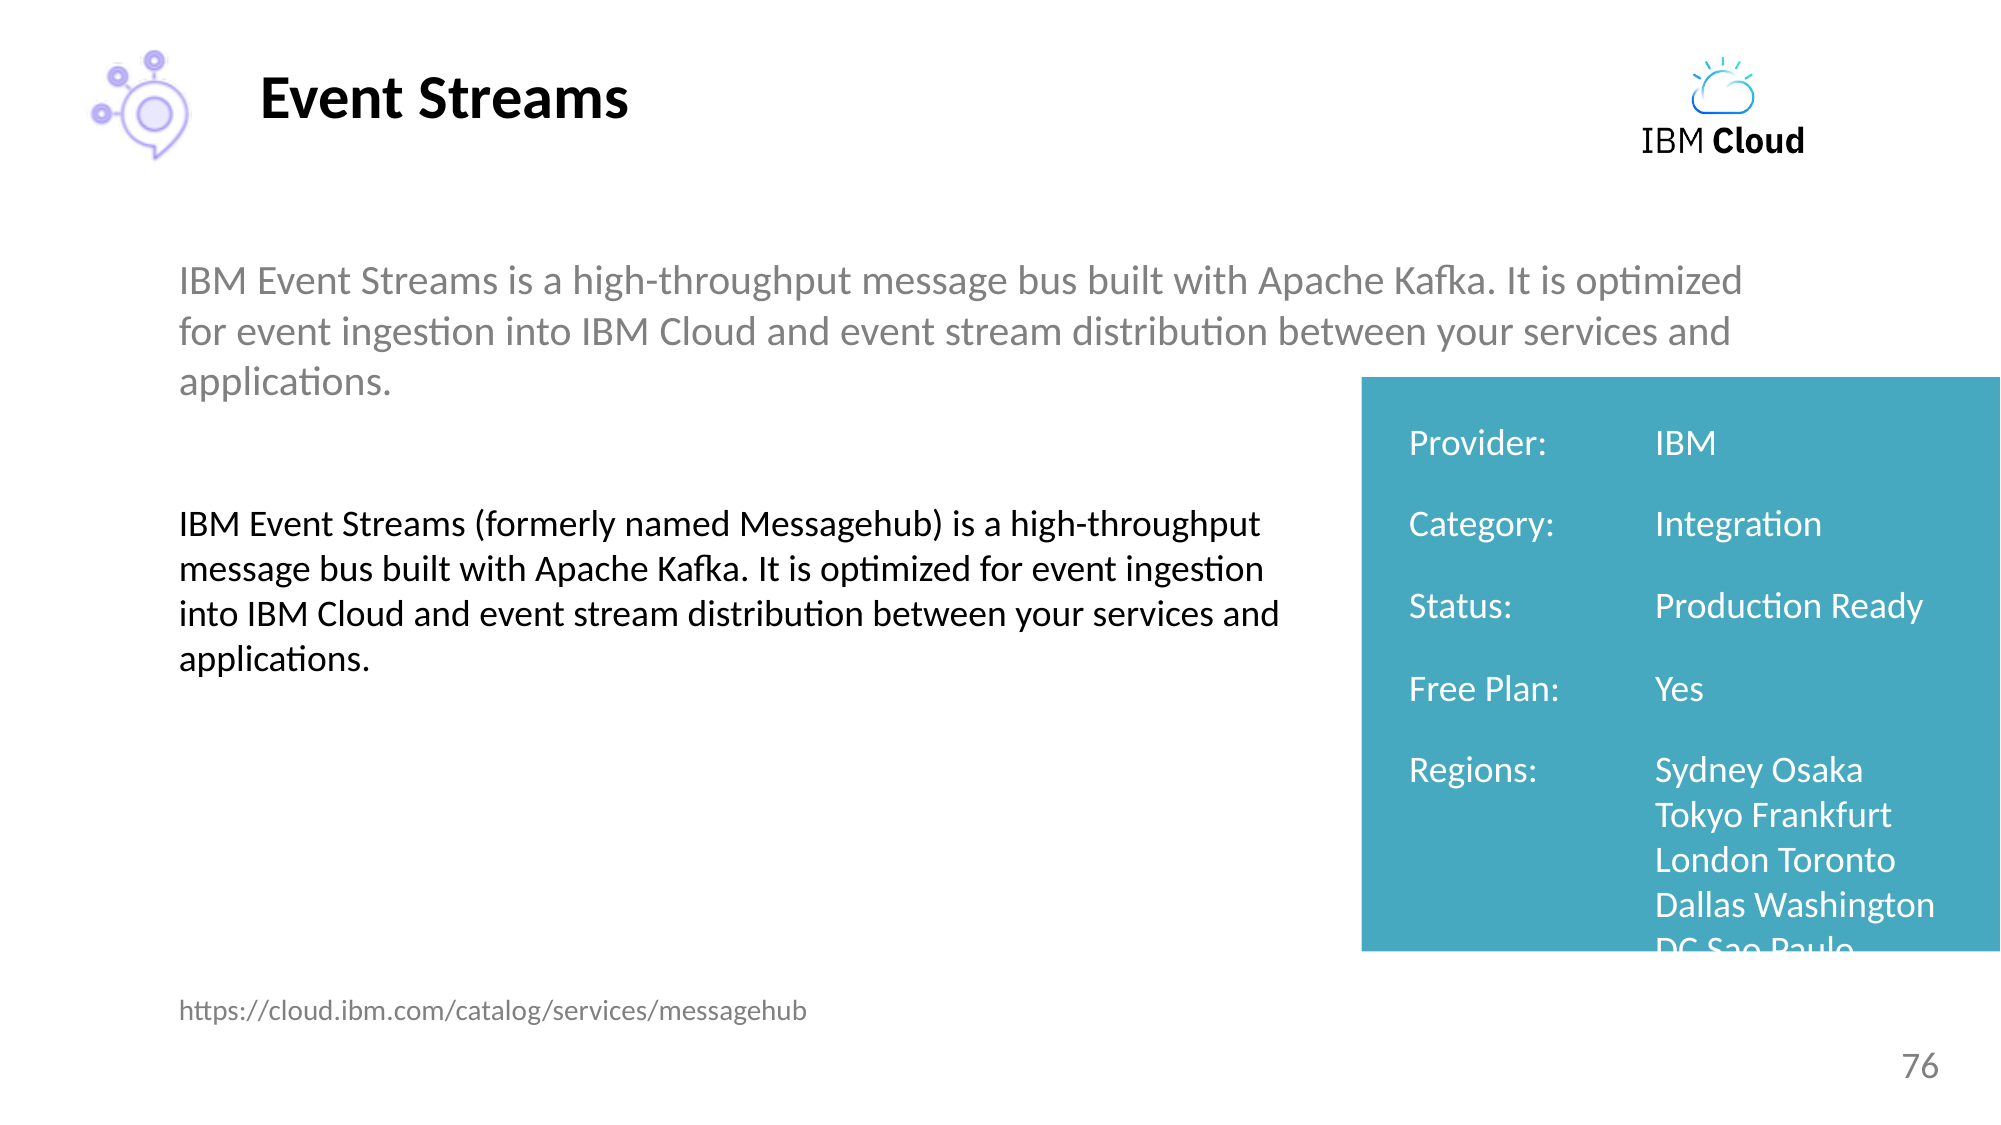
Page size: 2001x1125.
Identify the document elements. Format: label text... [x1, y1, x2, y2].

text_box Yes [1640, 656, 1969, 717]
text_box Free Plan: [1394, 656, 1640, 717]
text_box https://cloud.ibm.com/catalog/services/messagehub [163, 984, 1805, 1045]
text_box Provider: [1394, 410, 1640, 471]
text_box Status: [1394, 574, 1640, 635]
text_box Regions: [1394, 738, 1640, 799]
text_box Event Streams [246, 49, 1638, 110]
picture [81, 48, 197, 165]
text_box 76 [1886, 1033, 2000, 1067]
text_box IBM [1640, 410, 2000, 471]
text_box Integration [1640, 492, 2000, 553]
text_box Sydney Osaka Tokyo Frankfurt London Toronto Dallas Washington DC Sao Paulo [1640, 738, 1969, 799]
text_box IBM Event Streams (formerly named Messagehub) is a high-throughput message bus built with Apache Kafka. It is optimized for event ingestion into IBM Cloud and event stream distribution between your services and applications. [163, 492, 1313, 553]
text_box Category: [1394, 492, 1640, 553]
text_box IBM Event Streams is a high-throughput message bus built with Apache Kafka. It is optimized for event ingestion into IBM Cloud and event stream distribution between your services and applications. [163, 246, 1805, 307]
picture [1640, 48, 1805, 165]
text_box Production Ready [1640, 574, 1969, 635]
text_box [1361, 377, 2000, 952]
